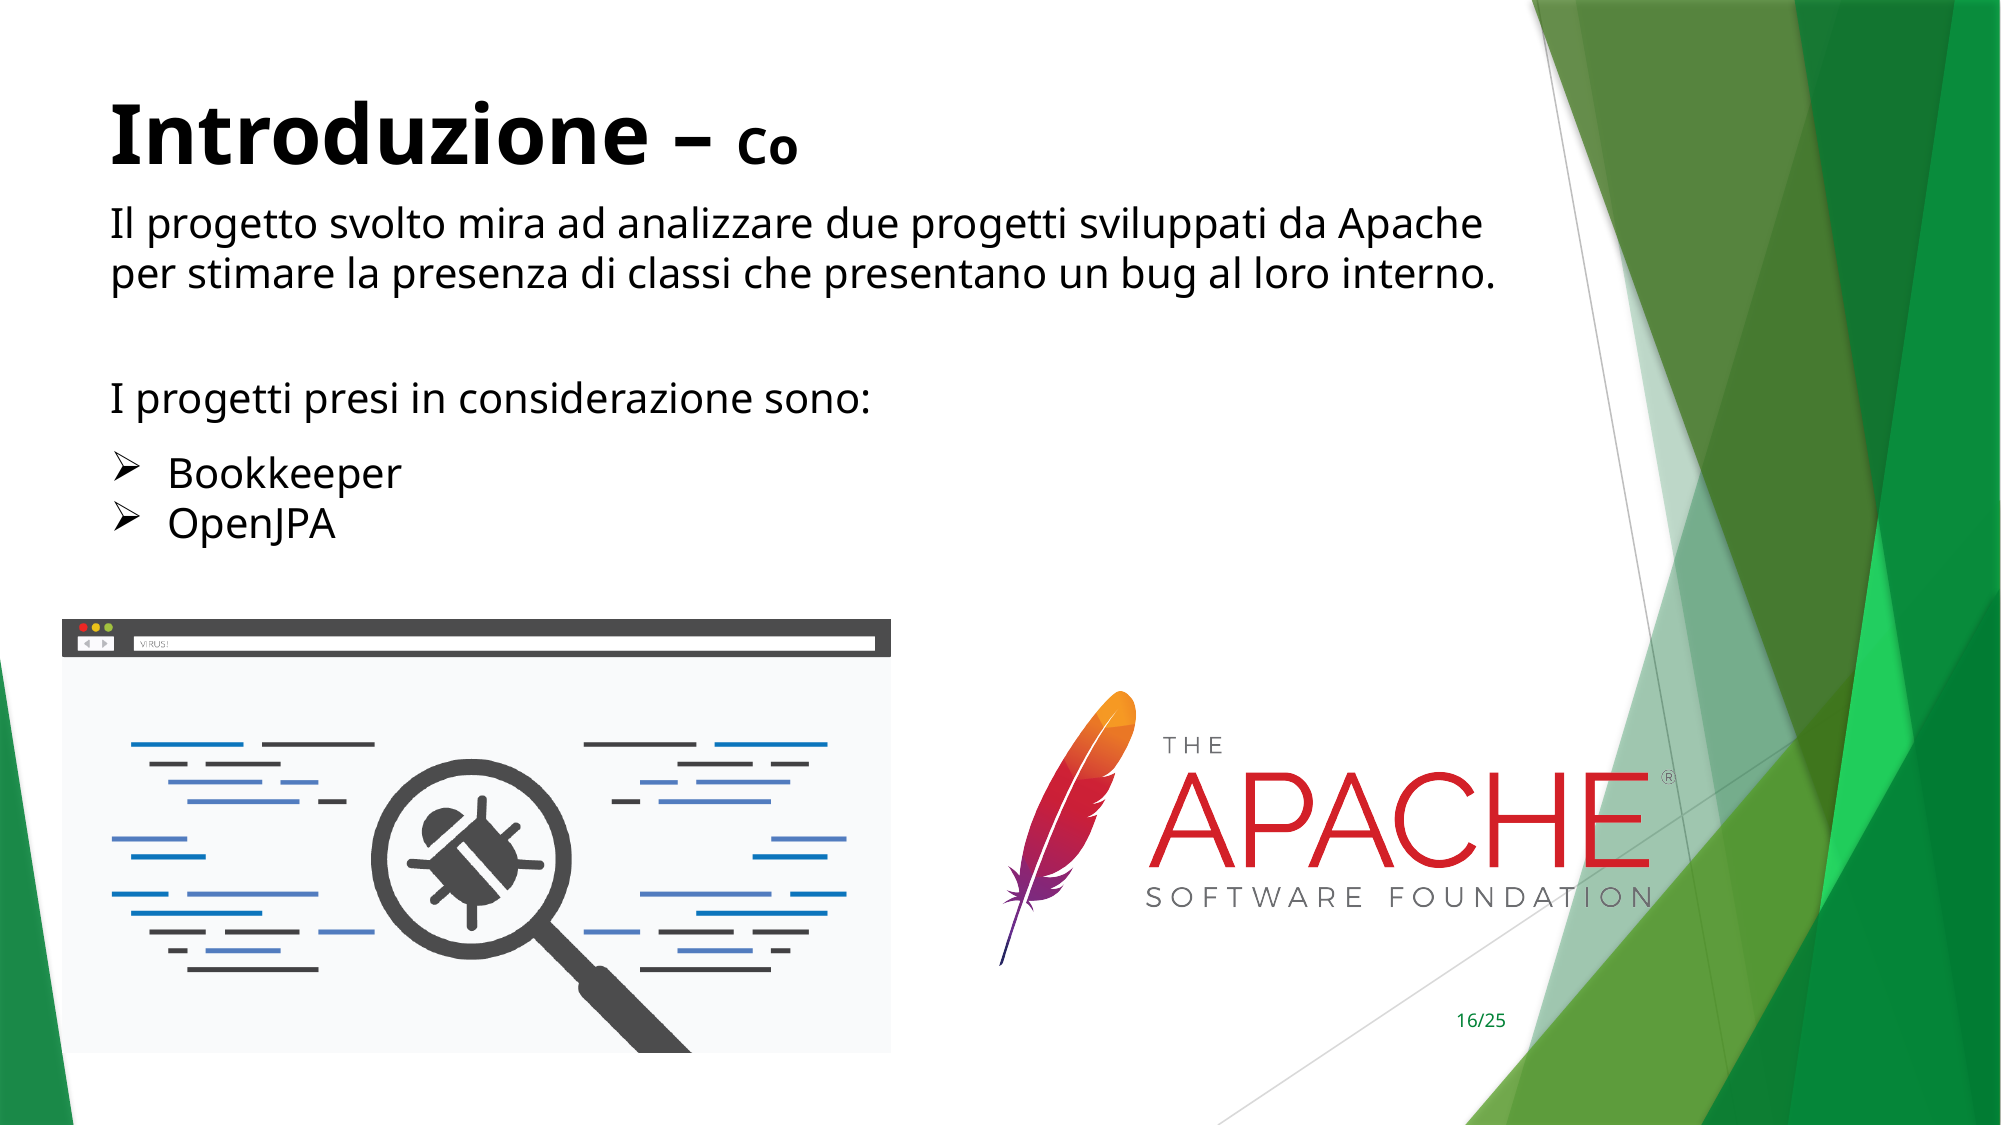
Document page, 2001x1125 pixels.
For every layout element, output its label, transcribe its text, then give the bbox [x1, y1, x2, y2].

text_box Introduzione – Co [96, 73, 1098, 188]
picture [999, 690, 1677, 966]
text_box Il progetto svolto mira ad analizzare due progetti sviluppati da Apache per stimare la presenza di classi che presentano un bug al loro interno. I progetti presi in considerazione sono: Bookkeeper OpenJPA [95, 188, 1566, 966]
slide_number 16/25 [1409, 991, 1522, 1051]
picture [61, 619, 891, 1054]
